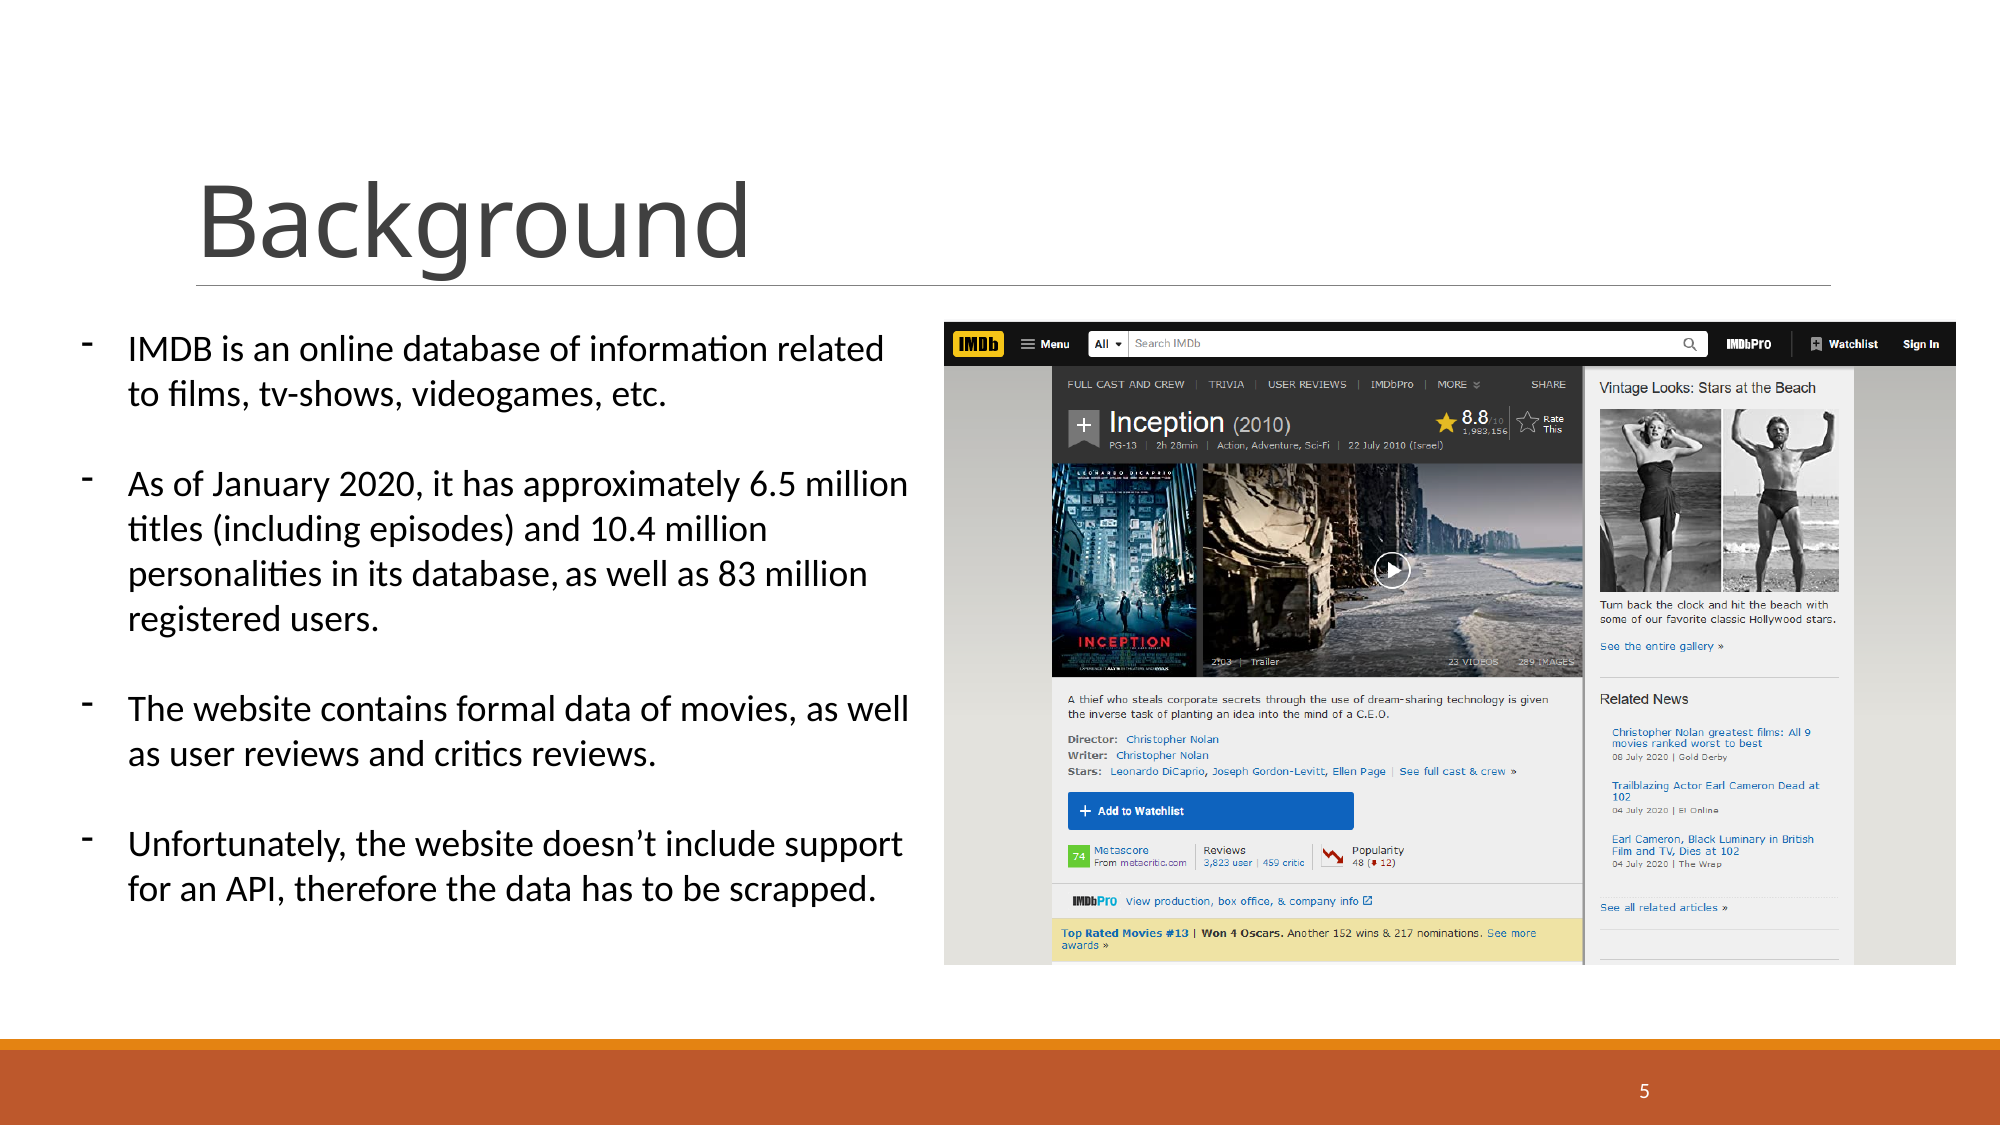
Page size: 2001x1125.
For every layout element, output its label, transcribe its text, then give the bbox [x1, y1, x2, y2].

picture [943, 318, 1956, 965]
text_box IMDB is an online database of information related to films, tv-shows, videogames, etc. As of January 2020, it has approximately 6.5 million titles (including episodes) and 10.4 million personalities in its database, as well as 83 million registered users. The website contains formal data of movies, as well as user reviews and critics reviews. Unfortunately, the website doesn’t include support for an API, therefore the data has to be scrapped. [66, 316, 928, 917]
slide_number 5 [1624, 1059, 1840, 1120]
title Background [180, 47, 1830, 285]
